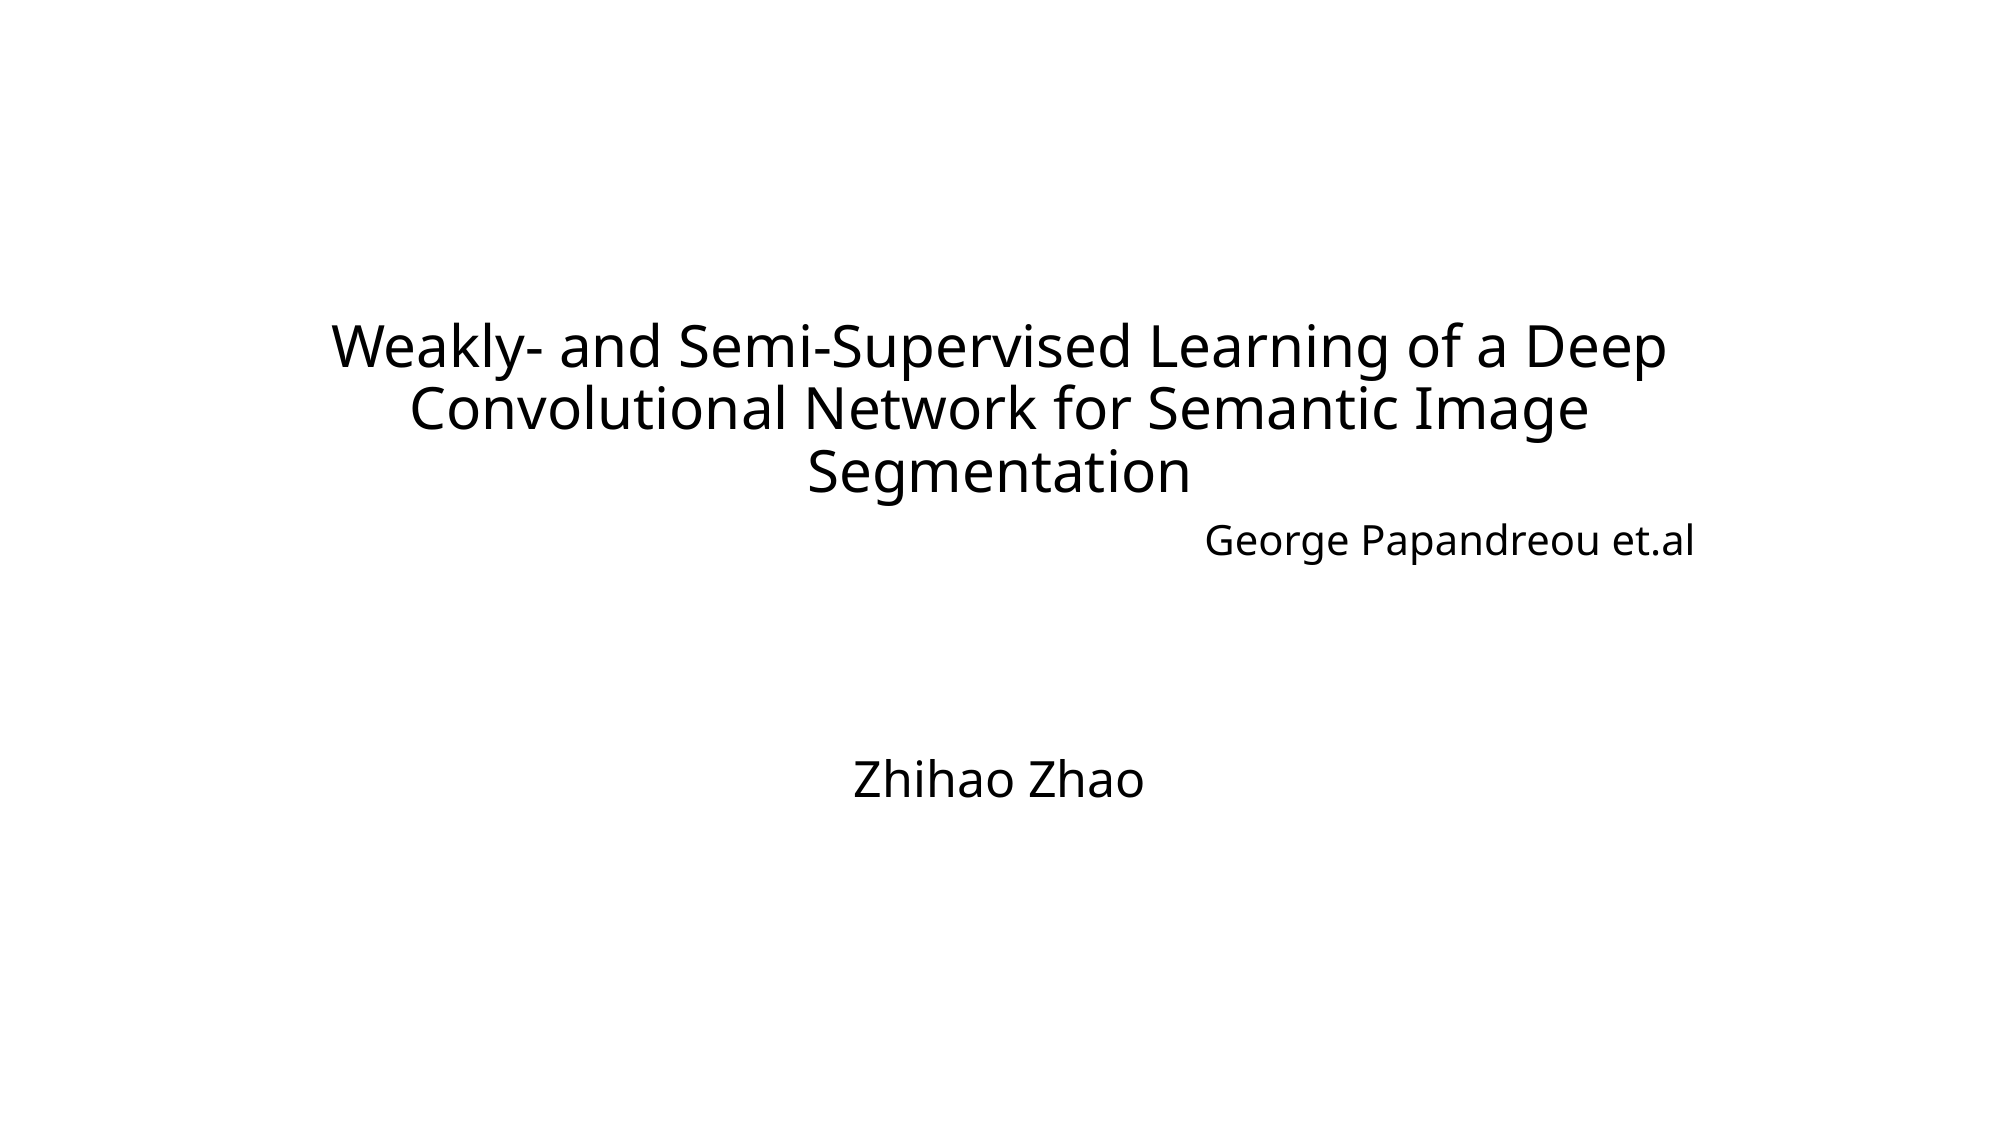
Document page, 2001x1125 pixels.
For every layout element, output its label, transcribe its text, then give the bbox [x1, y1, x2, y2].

title Weakly- and Semi-Supervised Learning of a Deep Convolutional Network for Semantic Image Segmentation George Papandreou et.al [249, 184, 1750, 576]
subtitle Zhihao Zhao [249, 590, 1750, 863]
